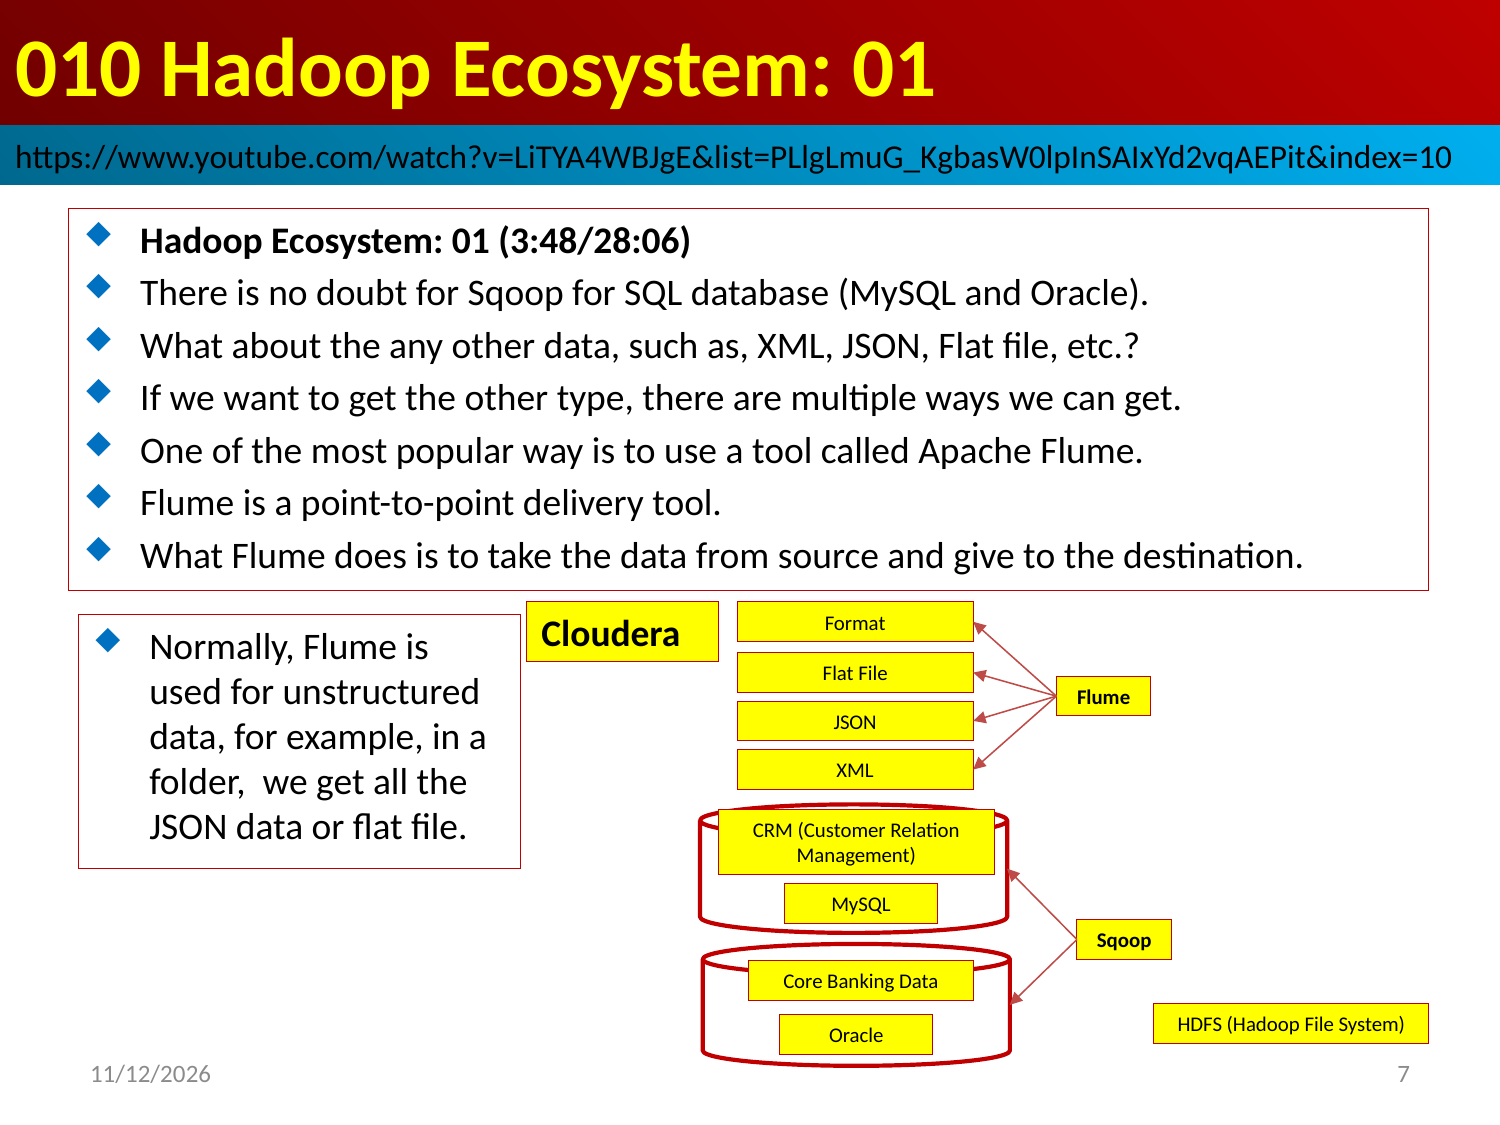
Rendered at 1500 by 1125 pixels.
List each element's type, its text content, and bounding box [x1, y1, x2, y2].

text_box XML [737, 749, 974, 790]
text_box https://www.youtube.com/watch?v=LiTYA4WBJgE&list=PLlgLmuG_KgbasW0lpInSAIxYd2vqAEPit&index=10 [0, 125, 1500, 185]
text_box Core Banking Data [748, 960, 974, 1001]
text_box Flat File [737, 652, 967, 693]
text_box Sqoop [1082, 919, 1172, 960]
text_box Oracle [779, 1014, 933, 1055]
text_box Format [737, 601, 974, 642]
subtitle Hadoop Ecosystem: 01 (3:48/28:06) There is no doubt for Sqoop for SQL database (MySQL and Oracle). What about the any other data, such as, XML, JSON, Flat file, etc.? If we want to get the other type, there are multiple ways we can get. One of the most popular way is to use a tool called Apache Flume. Flume is a point-to-point delivery tool. What Flume does is to take the data from source and give to the destination. [68, 208, 1429, 591]
text_box HDFS (Hadoop File System) [1153, 1003, 1429, 1044]
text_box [1009, 941, 1078, 1006]
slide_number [75, 1042, 425, 1103]
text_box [973, 621, 1057, 672]
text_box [707, 947, 1004, 967]
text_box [1006, 868, 1078, 943]
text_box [973, 696, 1057, 771]
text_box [973, 672, 1057, 695]
text_box MySQL [784, 883, 938, 924]
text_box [703, 816, 718, 825]
text_box Flume [1061, 676, 1151, 716]
text_box JSON [737, 701, 967, 741]
text_box [700, 941, 1012, 1068]
slide_number 7 [1074, 1042, 1425, 1103]
text_box CRM (Customer Relation Management) [718, 809, 995, 875]
title 010 Hadoop Ecosystem: 01 [0, 0, 1500, 125]
text_box [697, 810, 1010, 935]
text_box [728, 802, 979, 809]
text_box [995, 817, 1004, 824]
text_box Cloudera [526, 601, 719, 662]
text_box Normally, Flume is used for unstructured data, for example, in a folder, we get all the JSON data or flat file. [78, 614, 521, 869]
